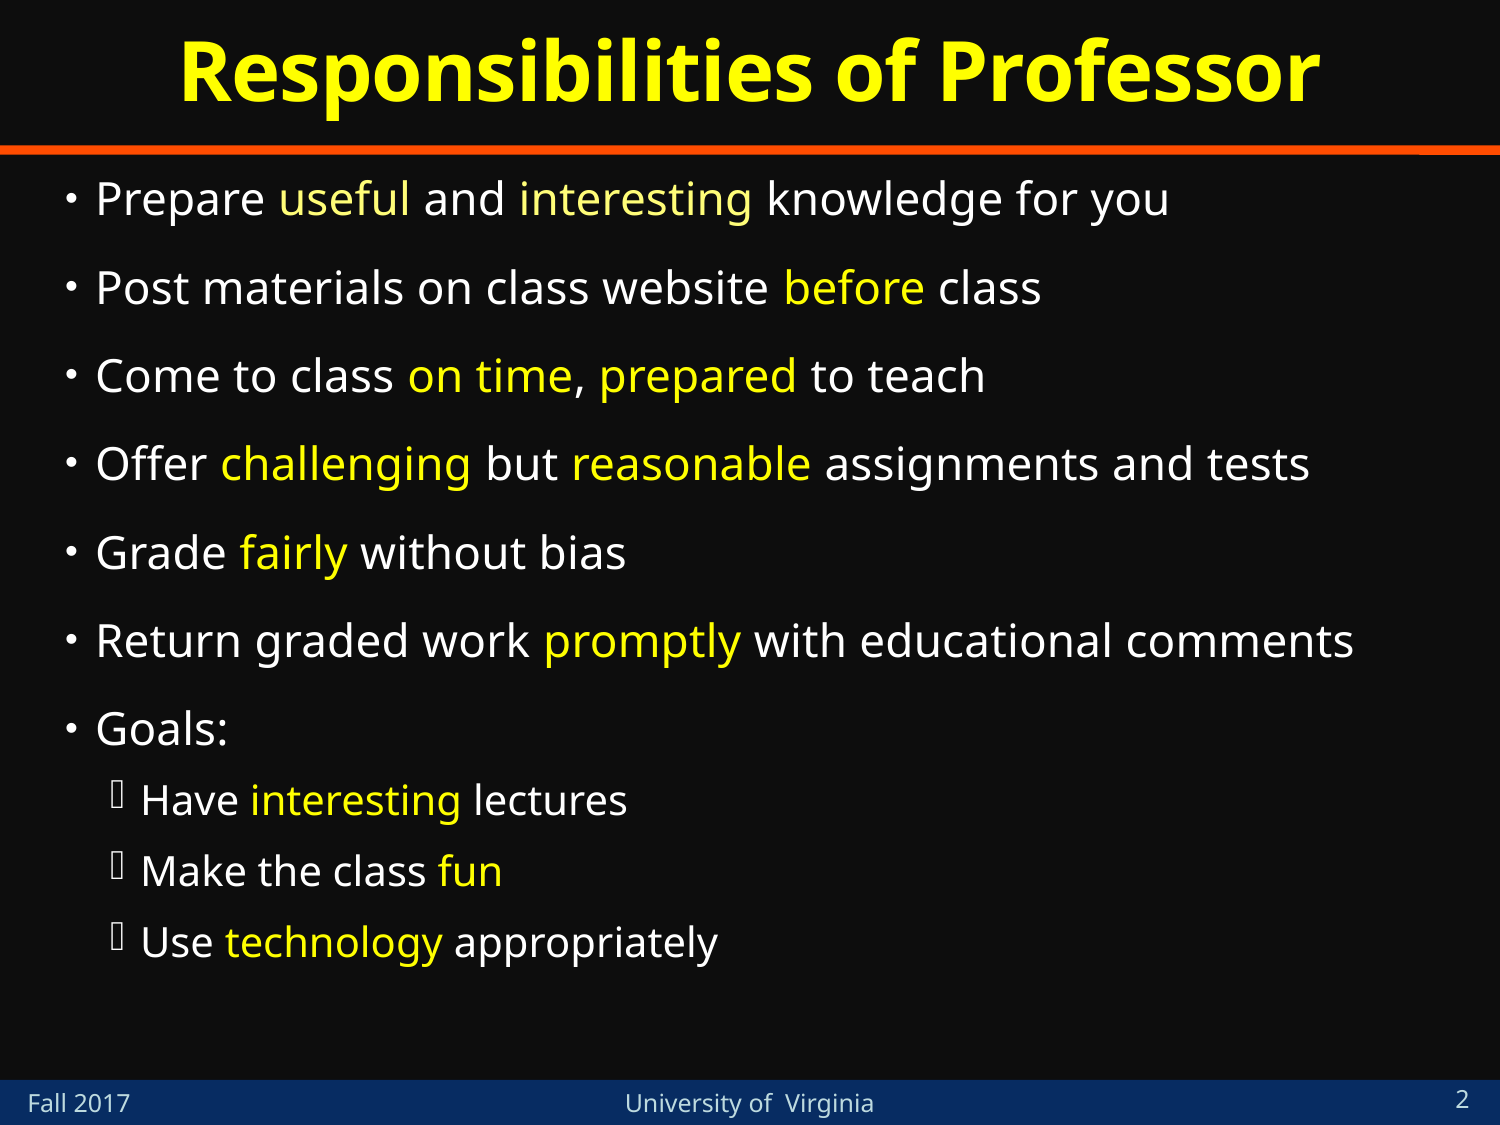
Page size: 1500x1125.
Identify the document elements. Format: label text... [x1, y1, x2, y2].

list Prepare useful and interesting knowledge for you Post materials on class website before class Come to class on time, prepared to teach Offer challenging but reasonable assignments and tests Grade fairly without bias Return graded work promptly with educational comments Goals: Have interesting lectures Make the class fun Use technology appropriately [50, 162, 1475, 1063]
title Responsibilities of Professor [0, 0, 1500, 150]
